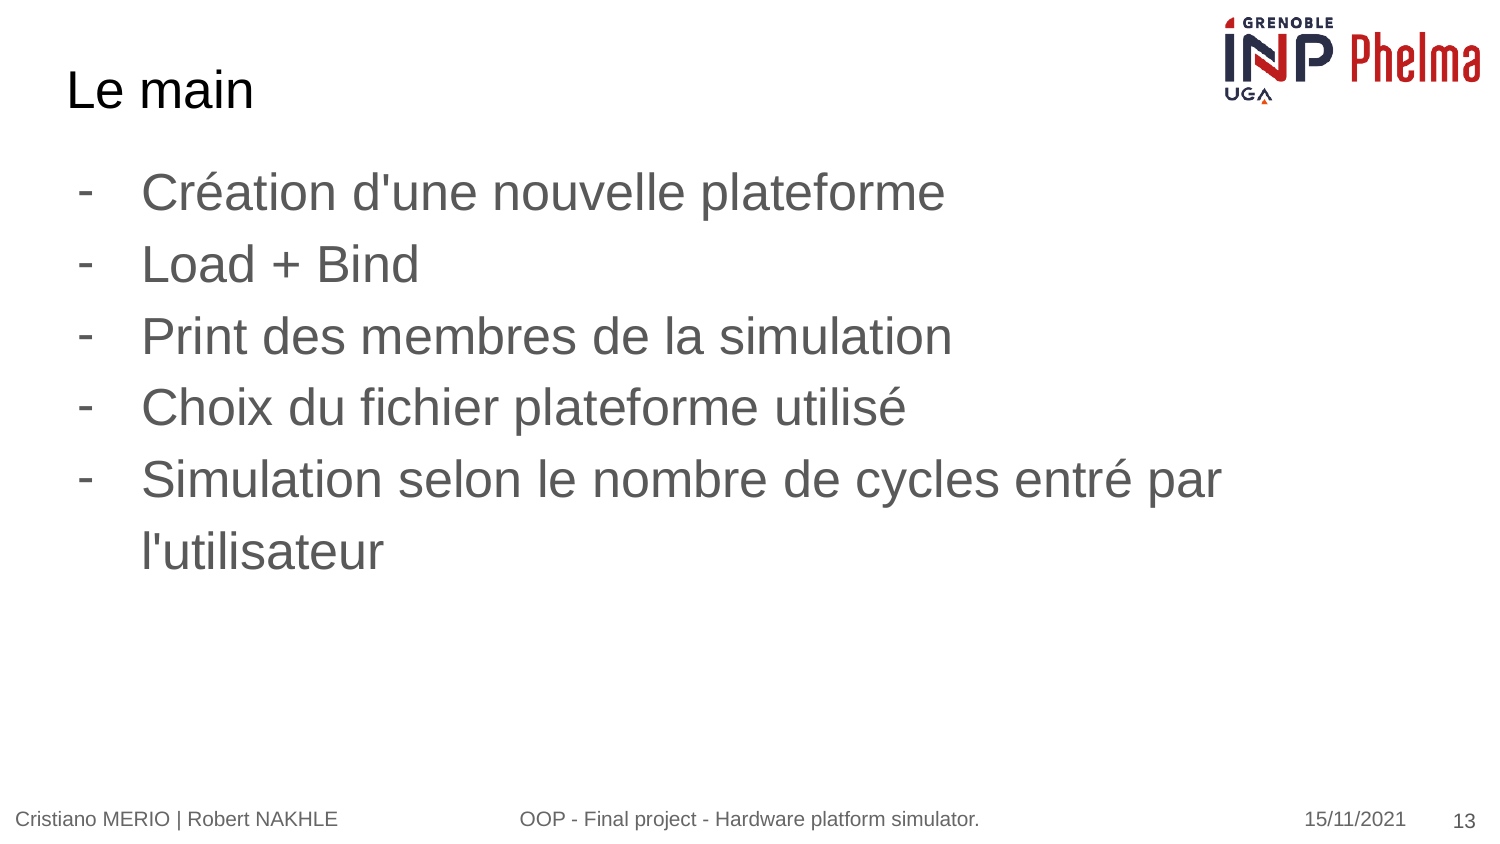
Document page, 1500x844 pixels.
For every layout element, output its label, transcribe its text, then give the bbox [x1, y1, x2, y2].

list Création d'une nouvelle plateforme Load + Bind Print des membres de la simulation Choix du fichier plateforme utilisé Simulation selon le nombre de cycles entré par l'utilisateur [51, 134, 1449, 750]
title Le main [51, 40, 1449, 134]
slide_number ‹#› [1400, 788, 1491, 844]
picture [1225, 17, 1480, 112]
